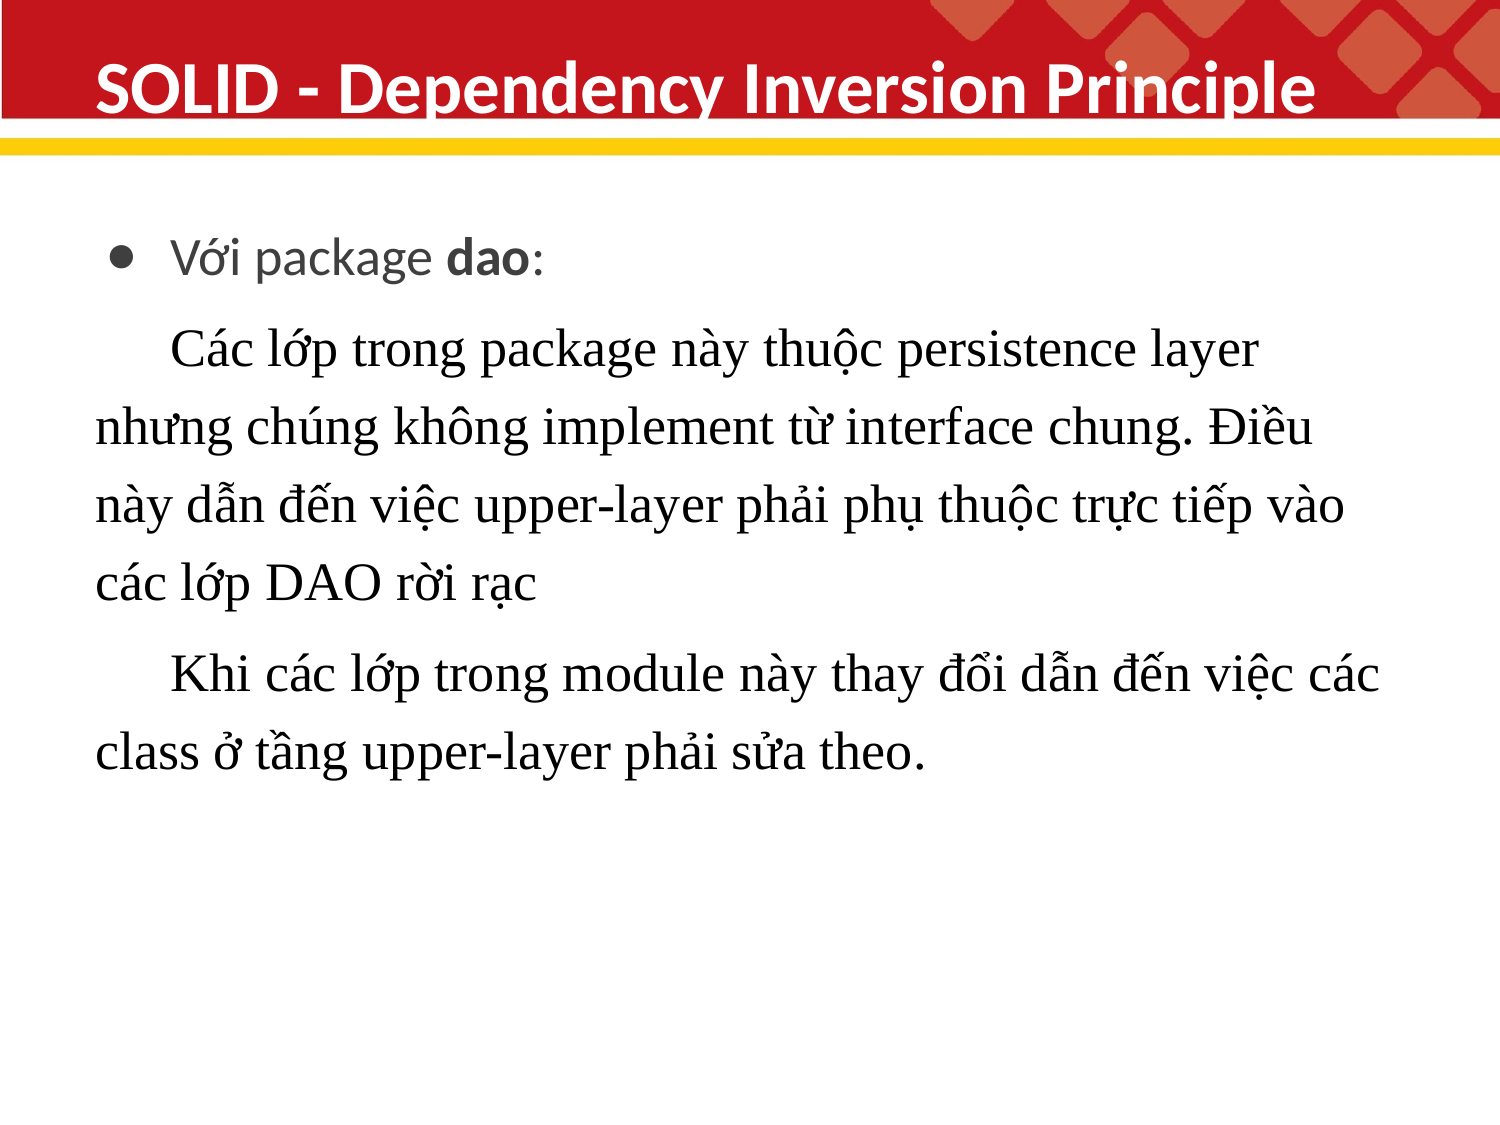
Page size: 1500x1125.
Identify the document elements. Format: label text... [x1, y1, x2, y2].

picture [0, 0, 1500, 1125]
title SOLID - Dependency Inversion Principle [80, 0, 1465, 193]
list Với package dao: Các lớp trong package này thuộc persistence layer nhưng chúng không implement từ interface chung. Điều này dẫn đến việc upper-layer phải phụ thuộc trực tiếp vào các lớp DAO rời rạc Khi các lớp trong module này thay đổi dẫn đến việc các class ở tầng upper-layer phải sửa theo. [80, 220, 1397, 1025]
